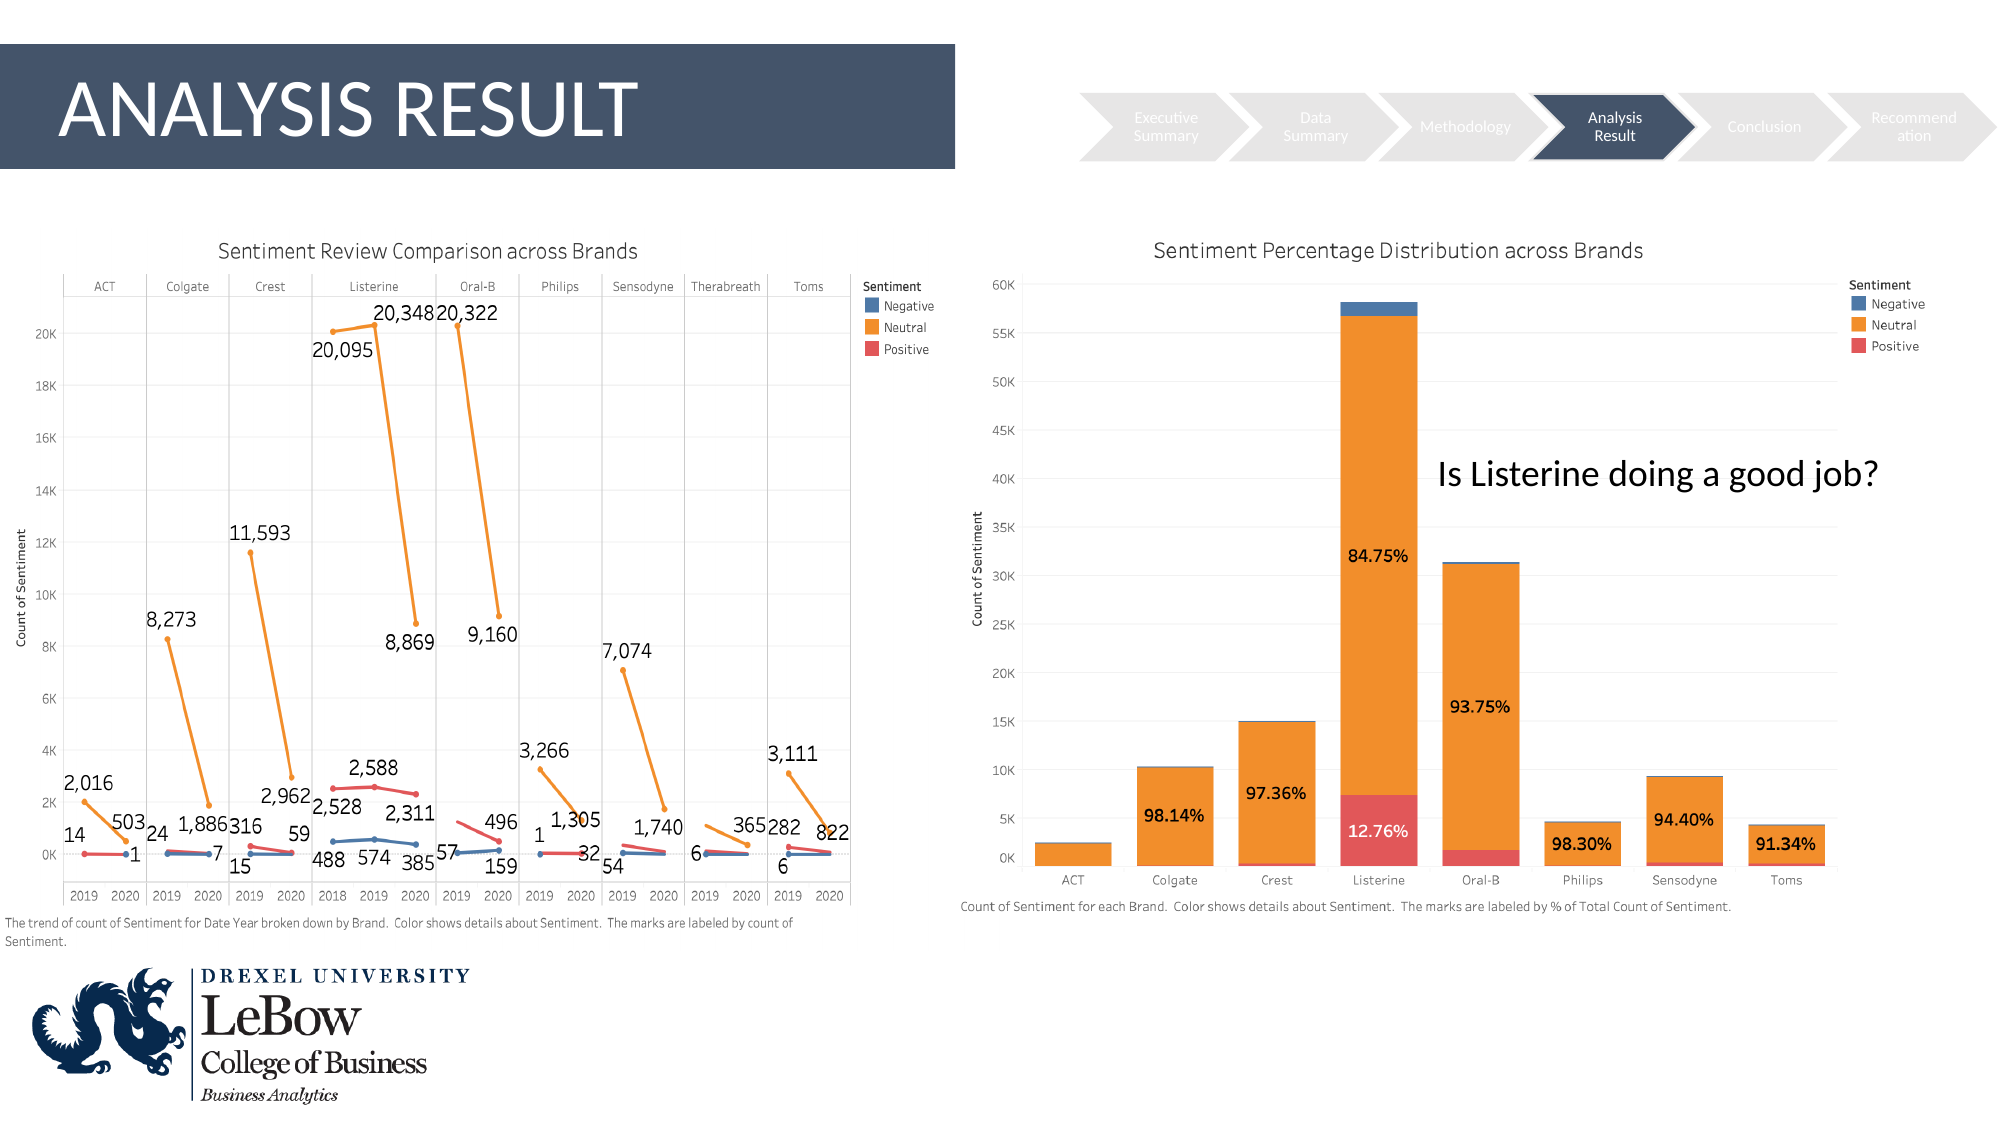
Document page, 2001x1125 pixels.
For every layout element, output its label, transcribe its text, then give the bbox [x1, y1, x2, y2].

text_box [1081, 0, 1997, 255]
picture [18, 954, 478, 1118]
picture [5, 228, 1995, 951]
text_box ANALYSIS RESULT [44, 46, 901, 161]
